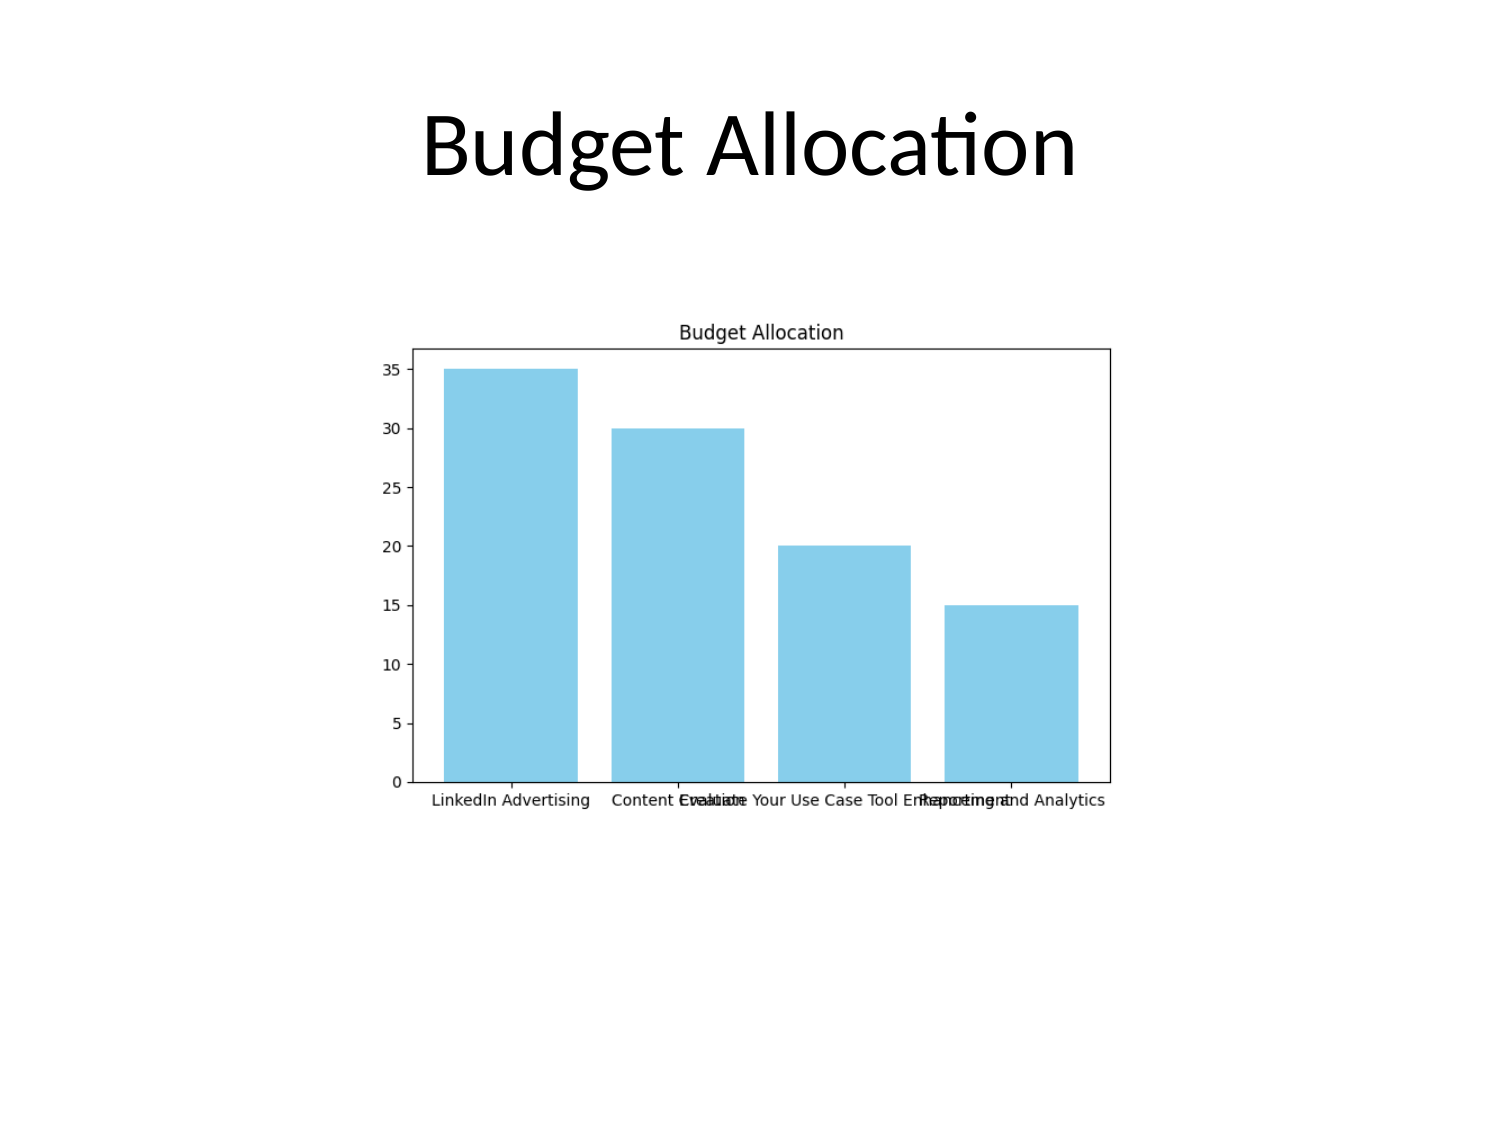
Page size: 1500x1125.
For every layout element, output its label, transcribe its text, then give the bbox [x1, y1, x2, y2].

title Budget Allocation [75, 45, 1425, 233]
picture [299, 281, 1201, 844]
